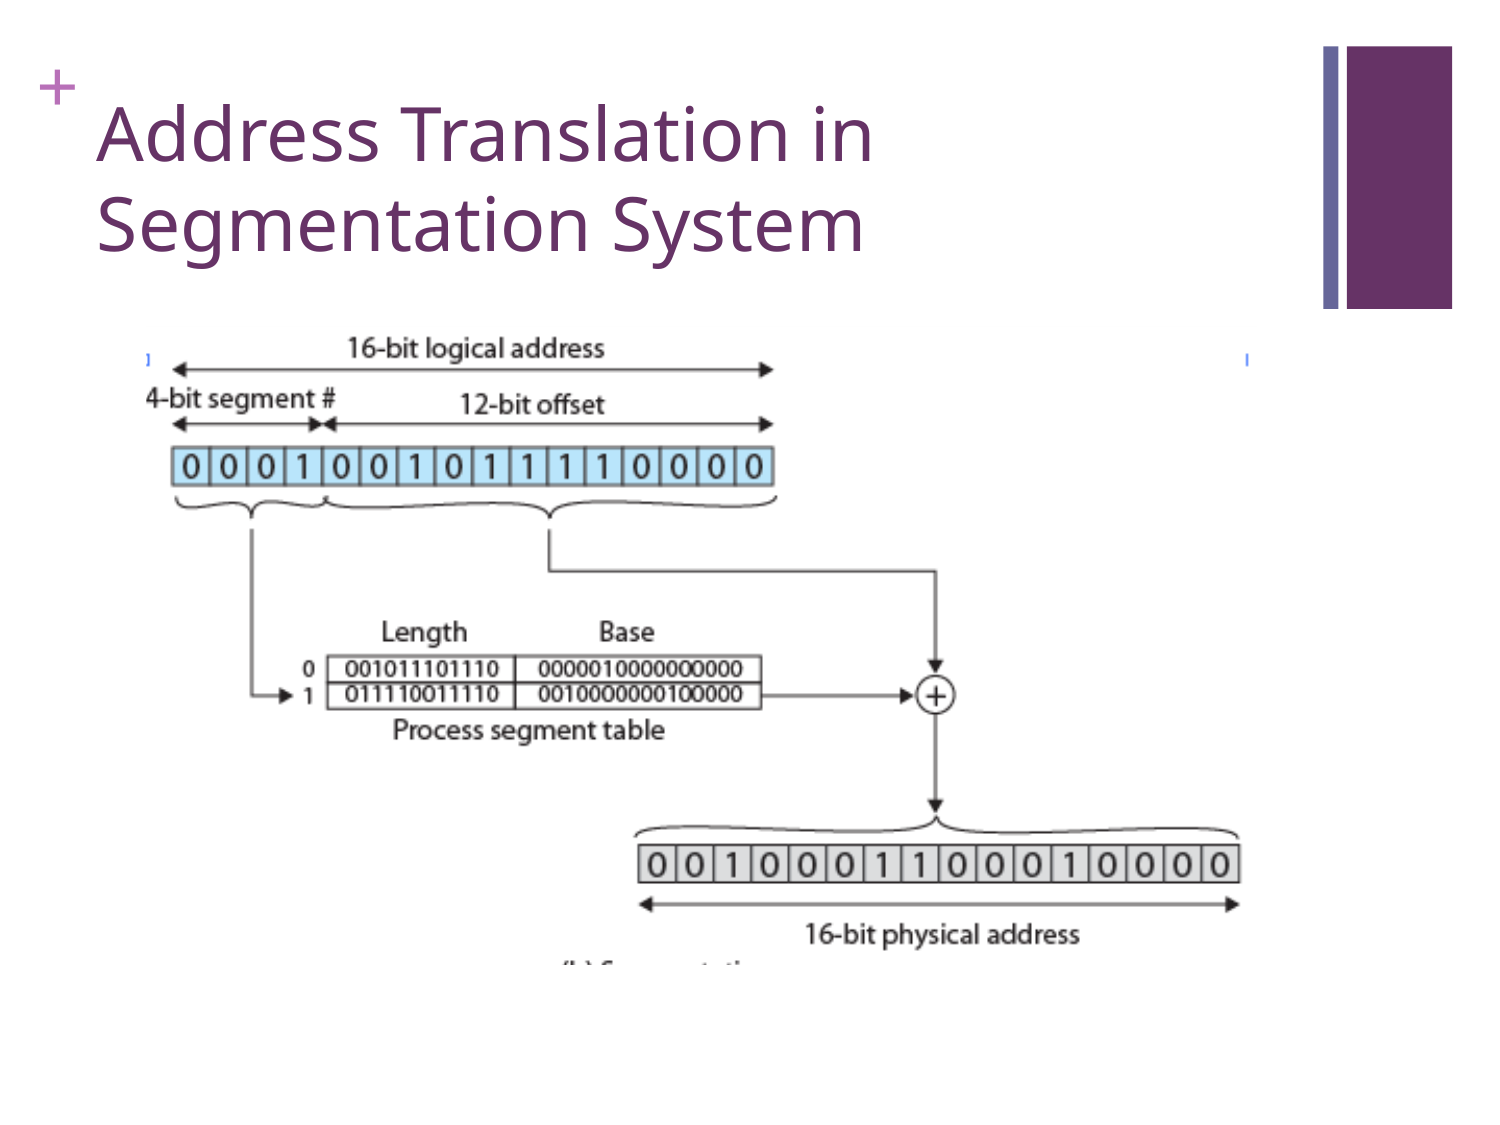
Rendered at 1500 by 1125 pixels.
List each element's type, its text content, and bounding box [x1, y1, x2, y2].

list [145, 324, 1258, 965]
title Address Translation in Segmentation System [81, 79, 1322, 263]
